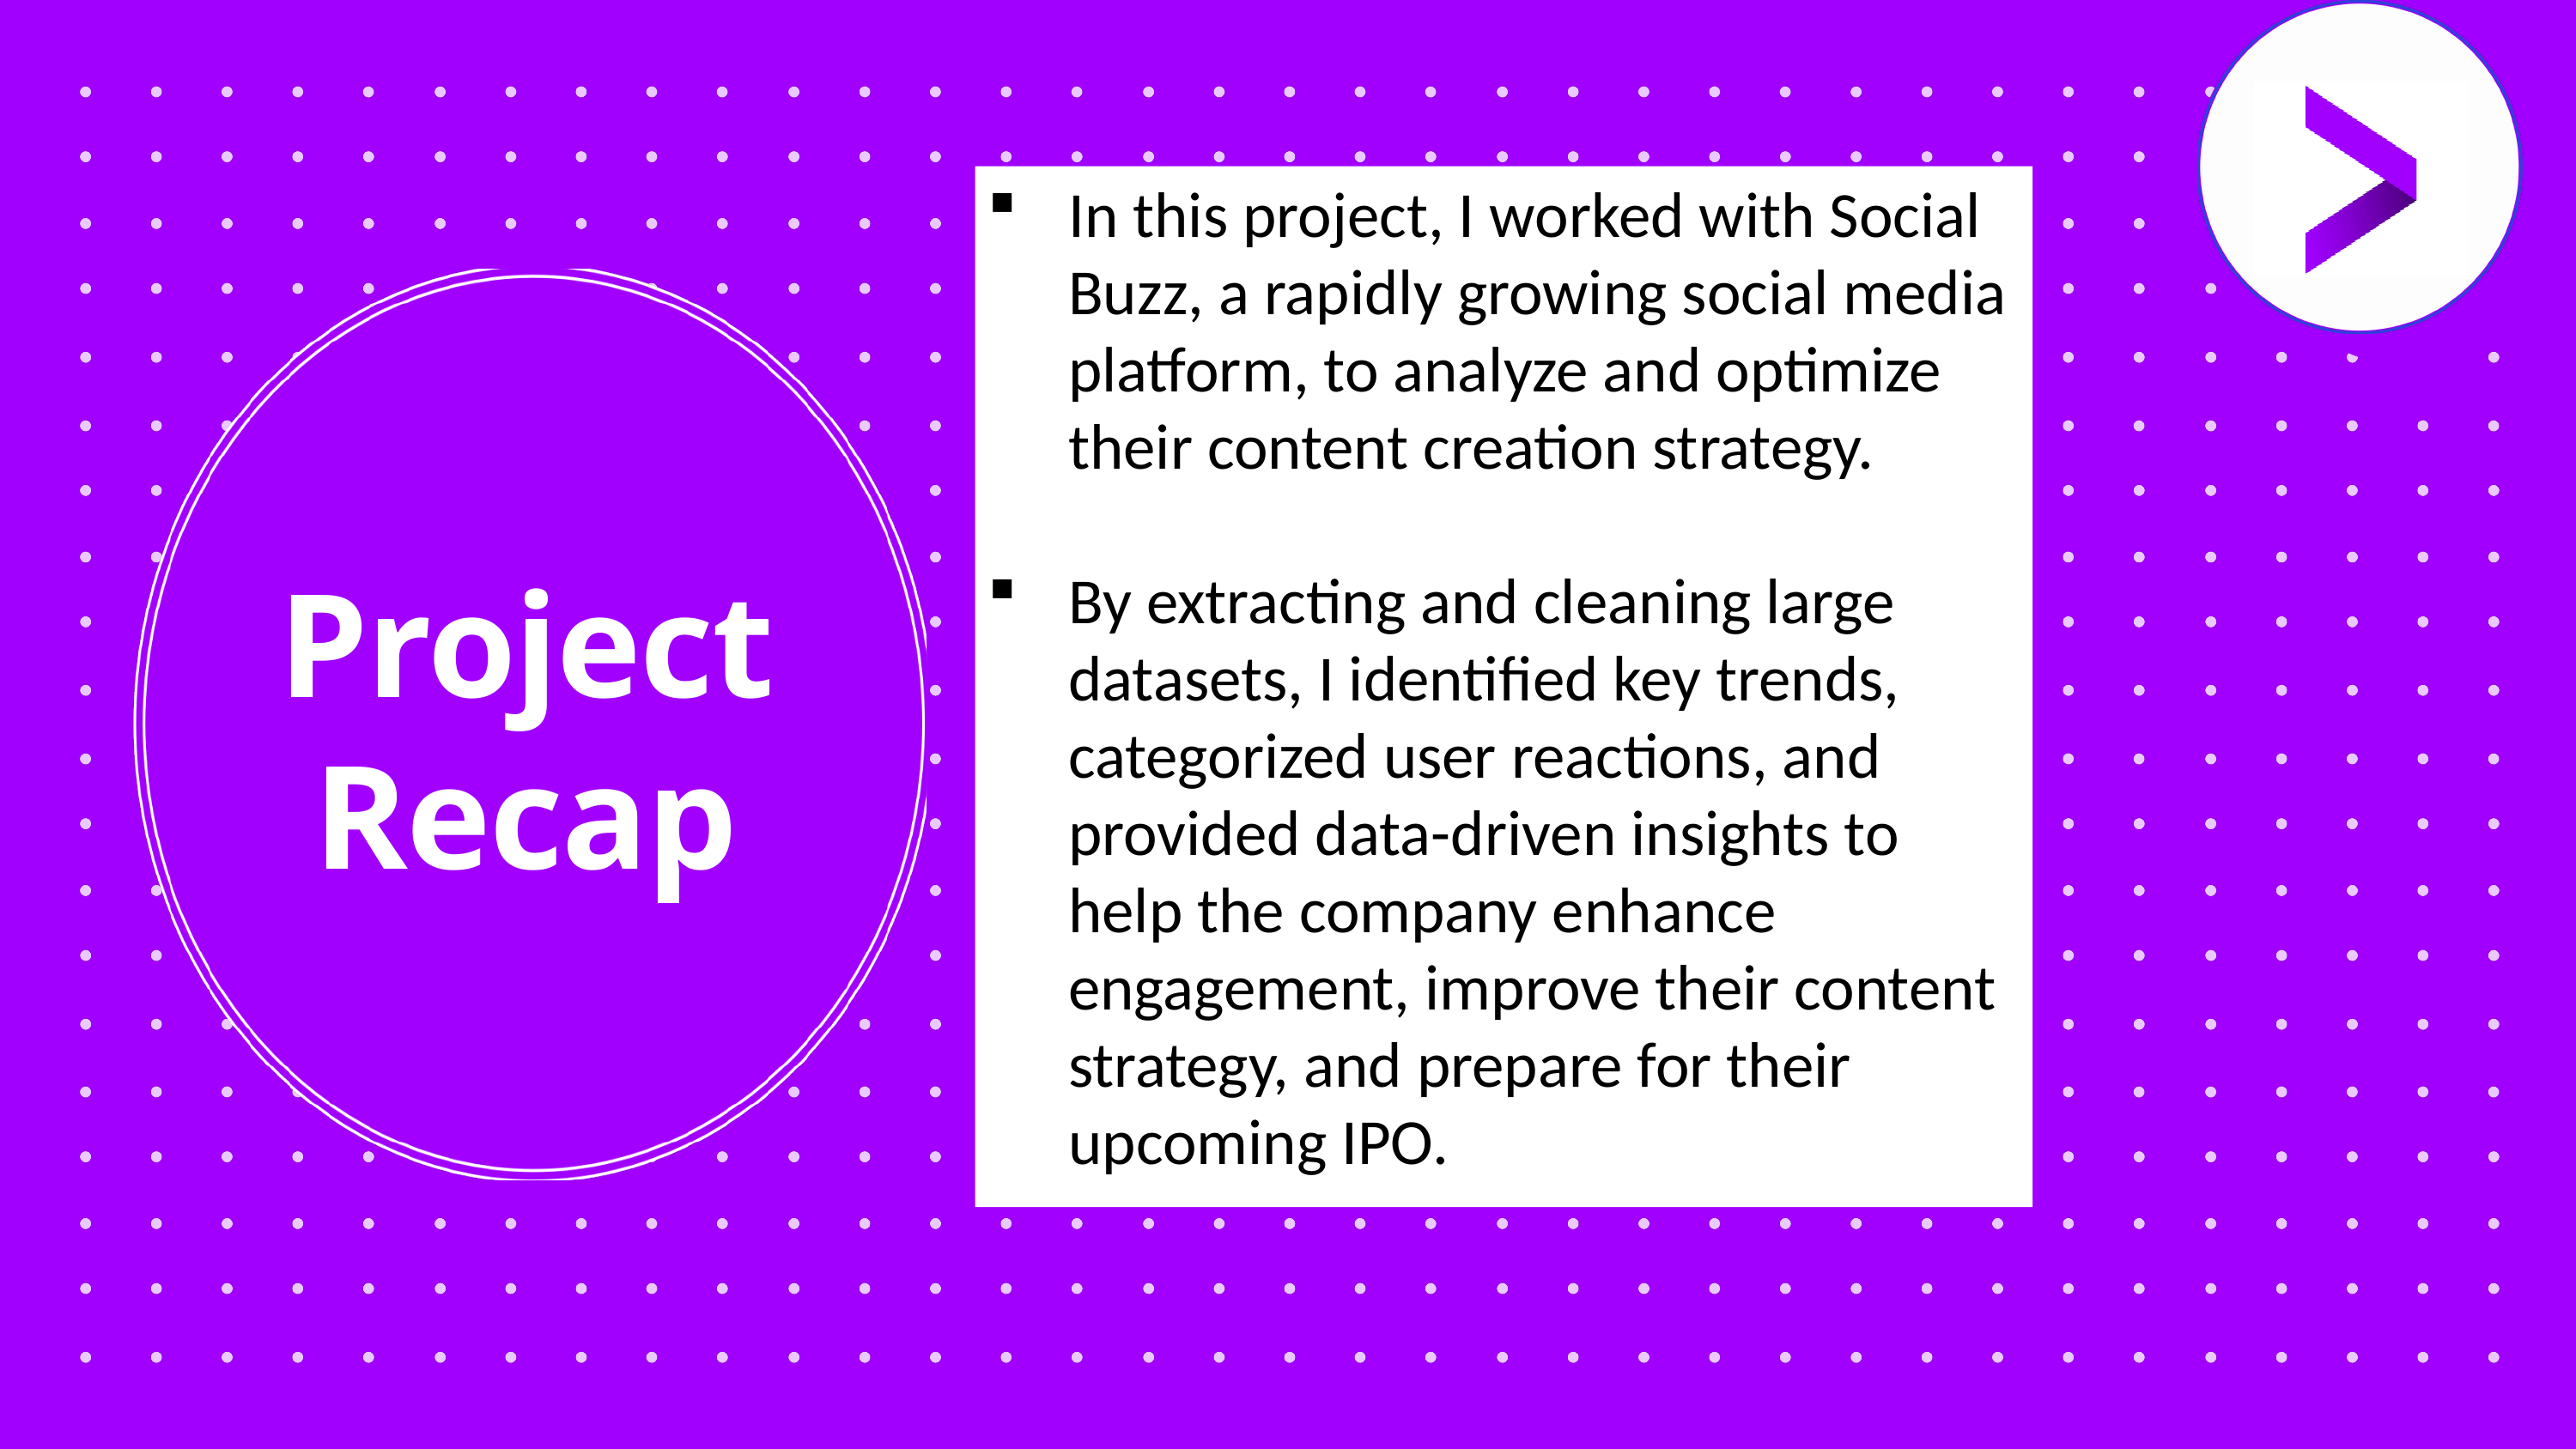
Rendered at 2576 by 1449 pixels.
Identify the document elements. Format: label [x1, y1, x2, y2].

text_box [2197, 0, 2576, 367]
picture [2254, 82, 2470, 277]
text_box [72, 82, 2504, 1367]
picture [131, 268, 927, 1180]
